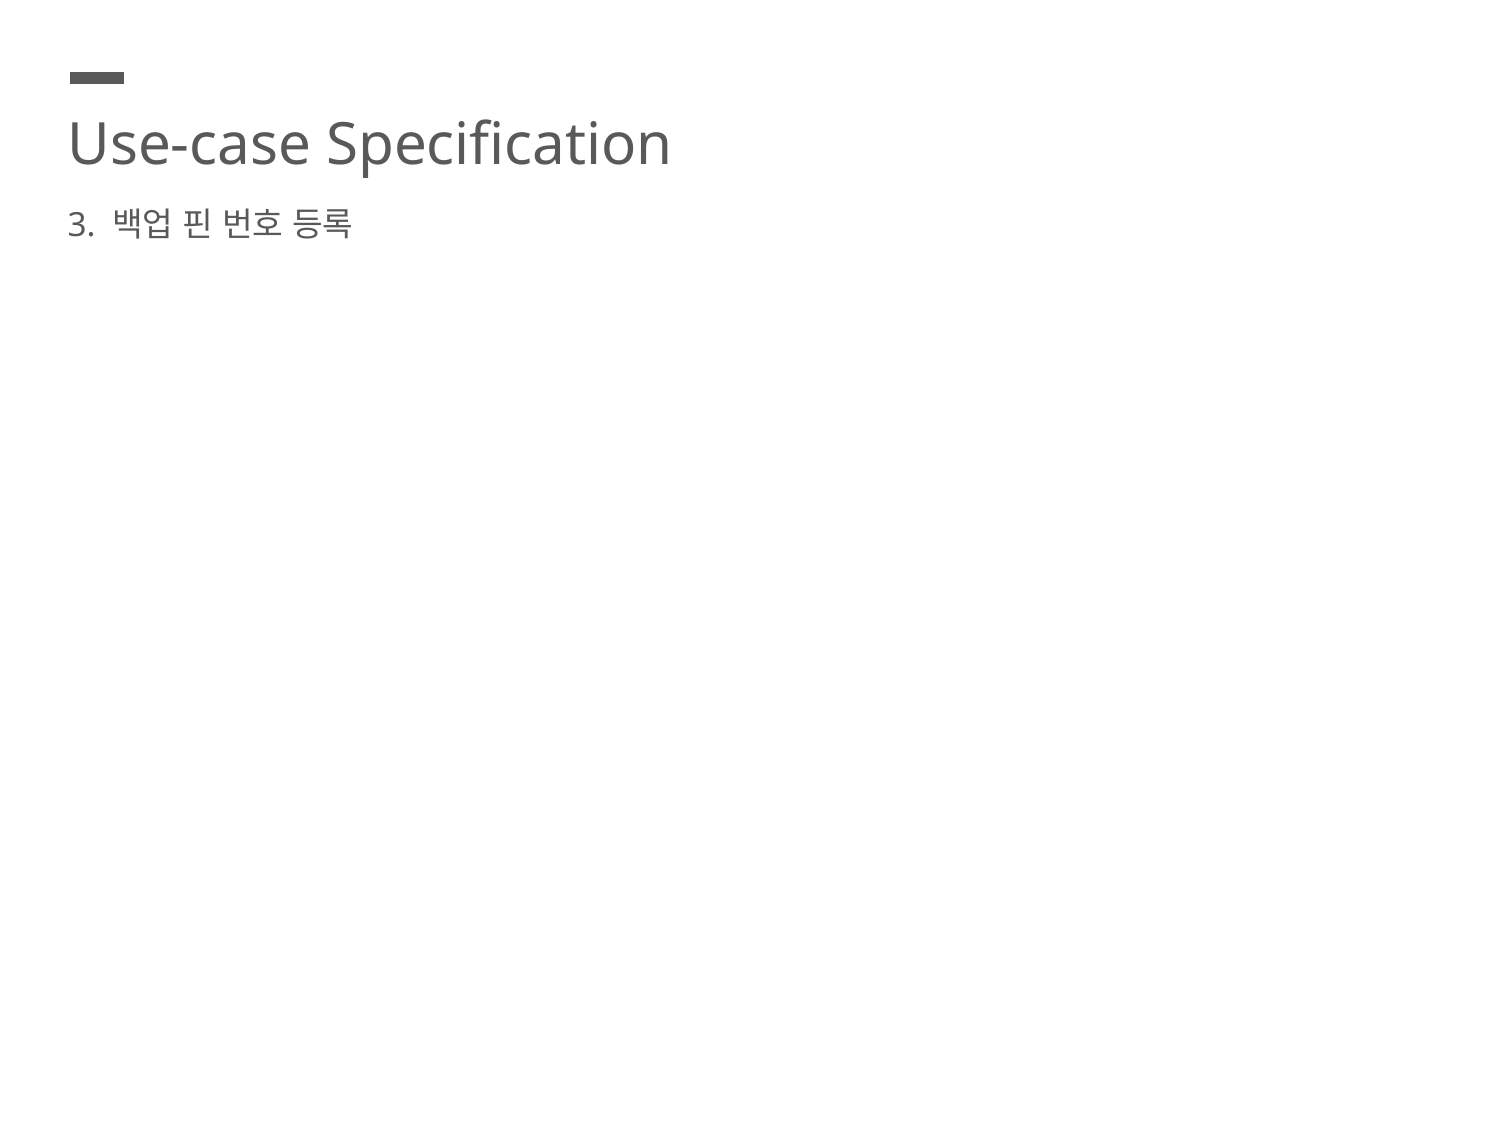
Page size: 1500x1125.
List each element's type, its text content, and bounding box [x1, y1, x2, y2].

text_box 3. 백업 핀 번호 등록 [53, 196, 904, 251]
text_box Use-case Specification [53, 98, 904, 184]
